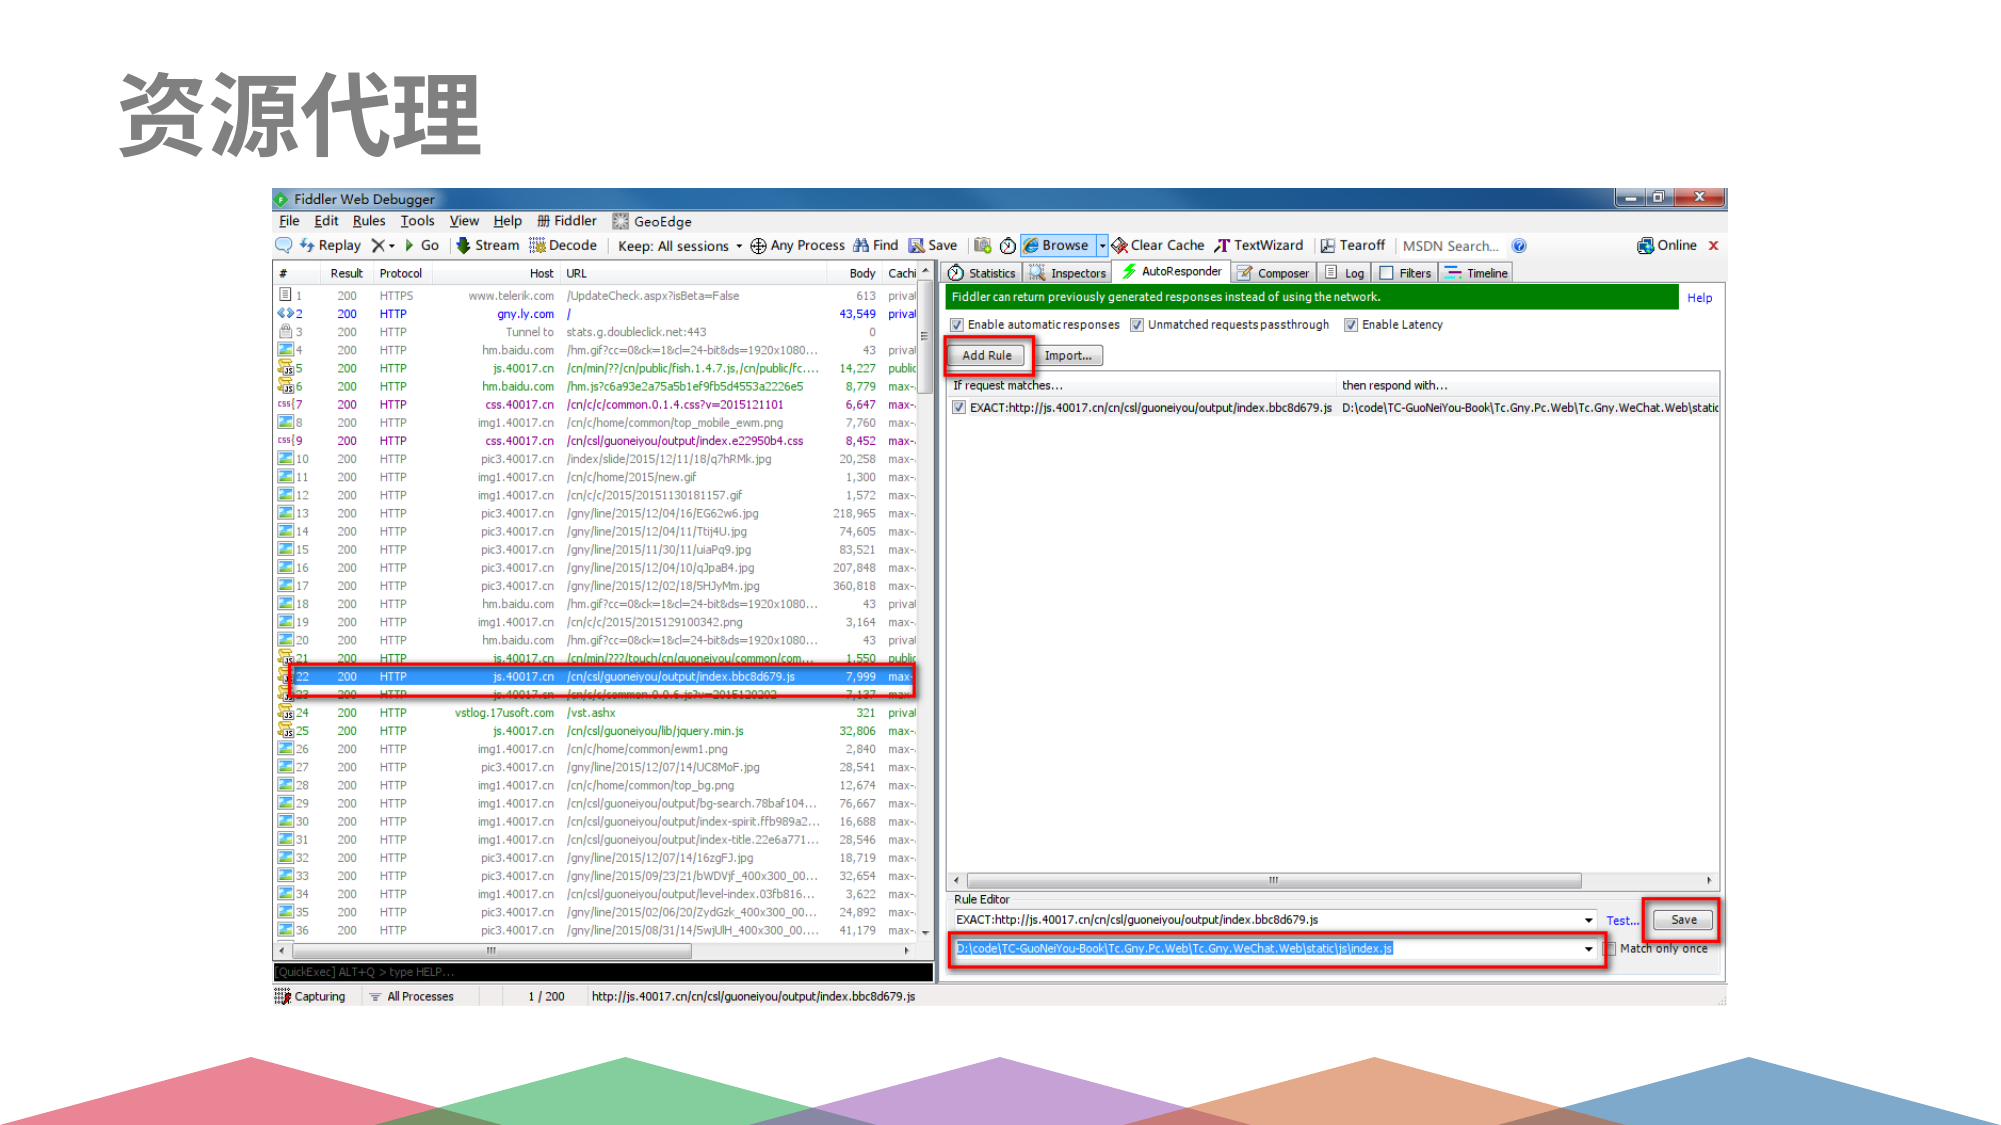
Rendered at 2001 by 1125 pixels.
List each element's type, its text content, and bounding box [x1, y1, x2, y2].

text_box [1563, 1057, 2000, 1125]
picture [272, 188, 1728, 1007]
text_box [1123, 1057, 1626, 1125]
text_box [374, 1057, 811, 1125]
text_box [0, 1057, 437, 1125]
text_box 资源代理 [101, 50, 1397, 176]
text_box [748, 1057, 1186, 1125]
